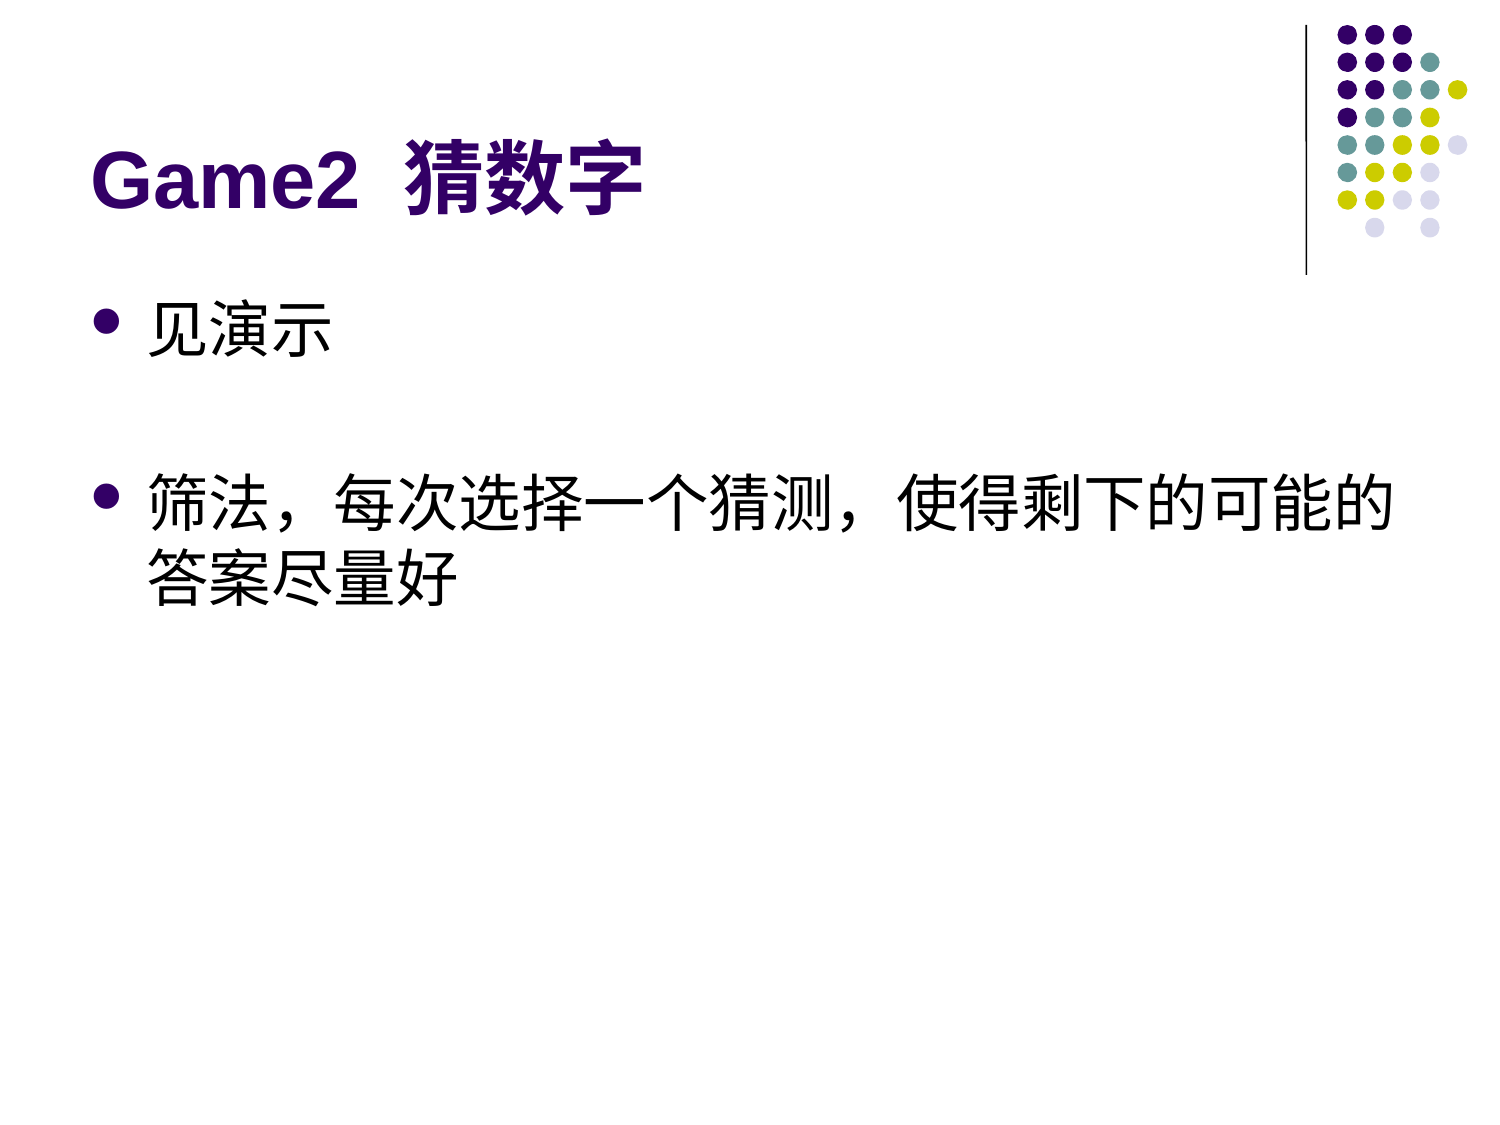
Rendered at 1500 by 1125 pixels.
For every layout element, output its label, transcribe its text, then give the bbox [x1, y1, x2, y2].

title Game2 猜数字 [74, 19, 1313, 233]
list 见演示 筛法，每次选择一个猜测，使得剩下的可能的答案尽量好 [74, 281, 1426, 1006]
